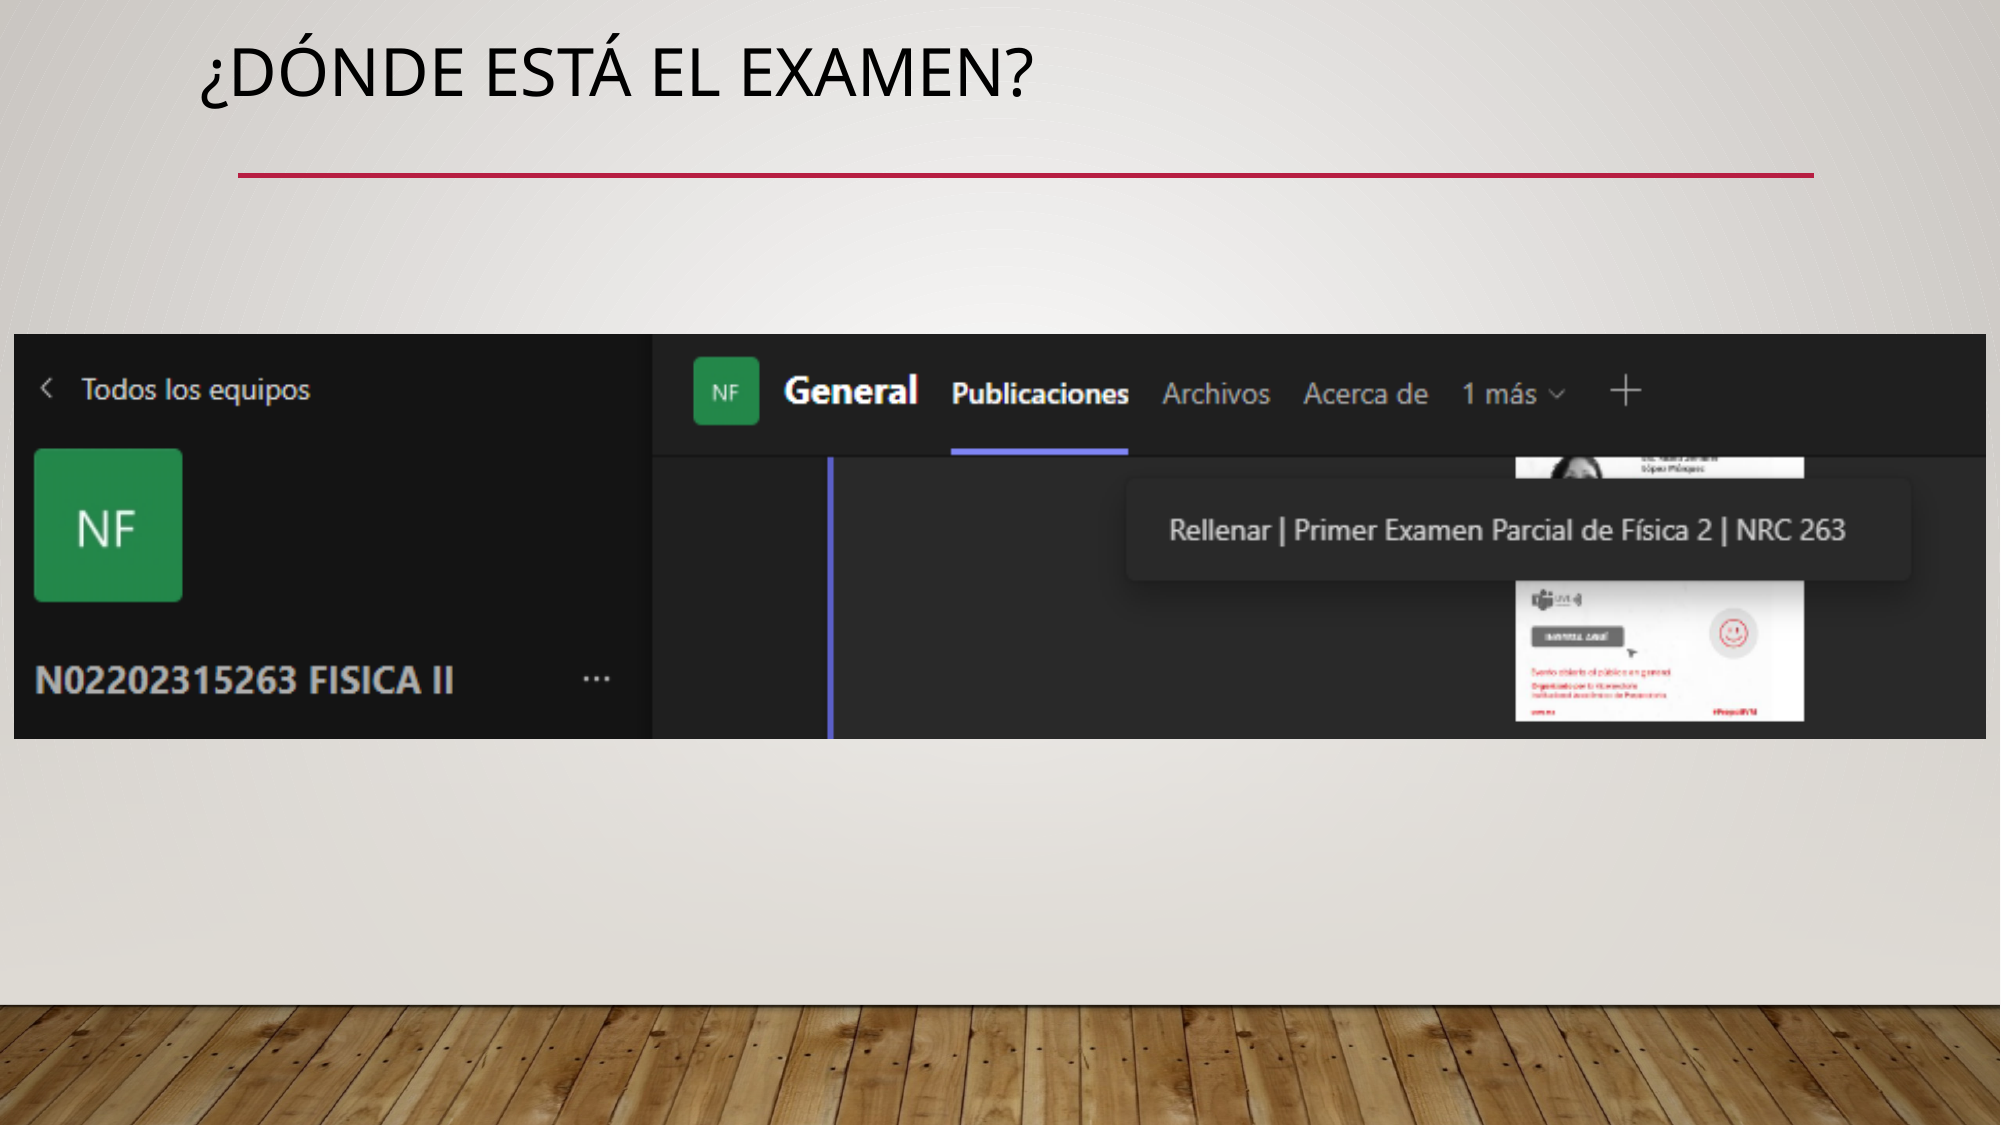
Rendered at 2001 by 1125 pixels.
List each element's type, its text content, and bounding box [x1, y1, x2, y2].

picture [13, 334, 1987, 740]
title ¿Dónde está el examen? [185, 31, 1761, 204]
picture [0, 1005, 2000, 1125]
